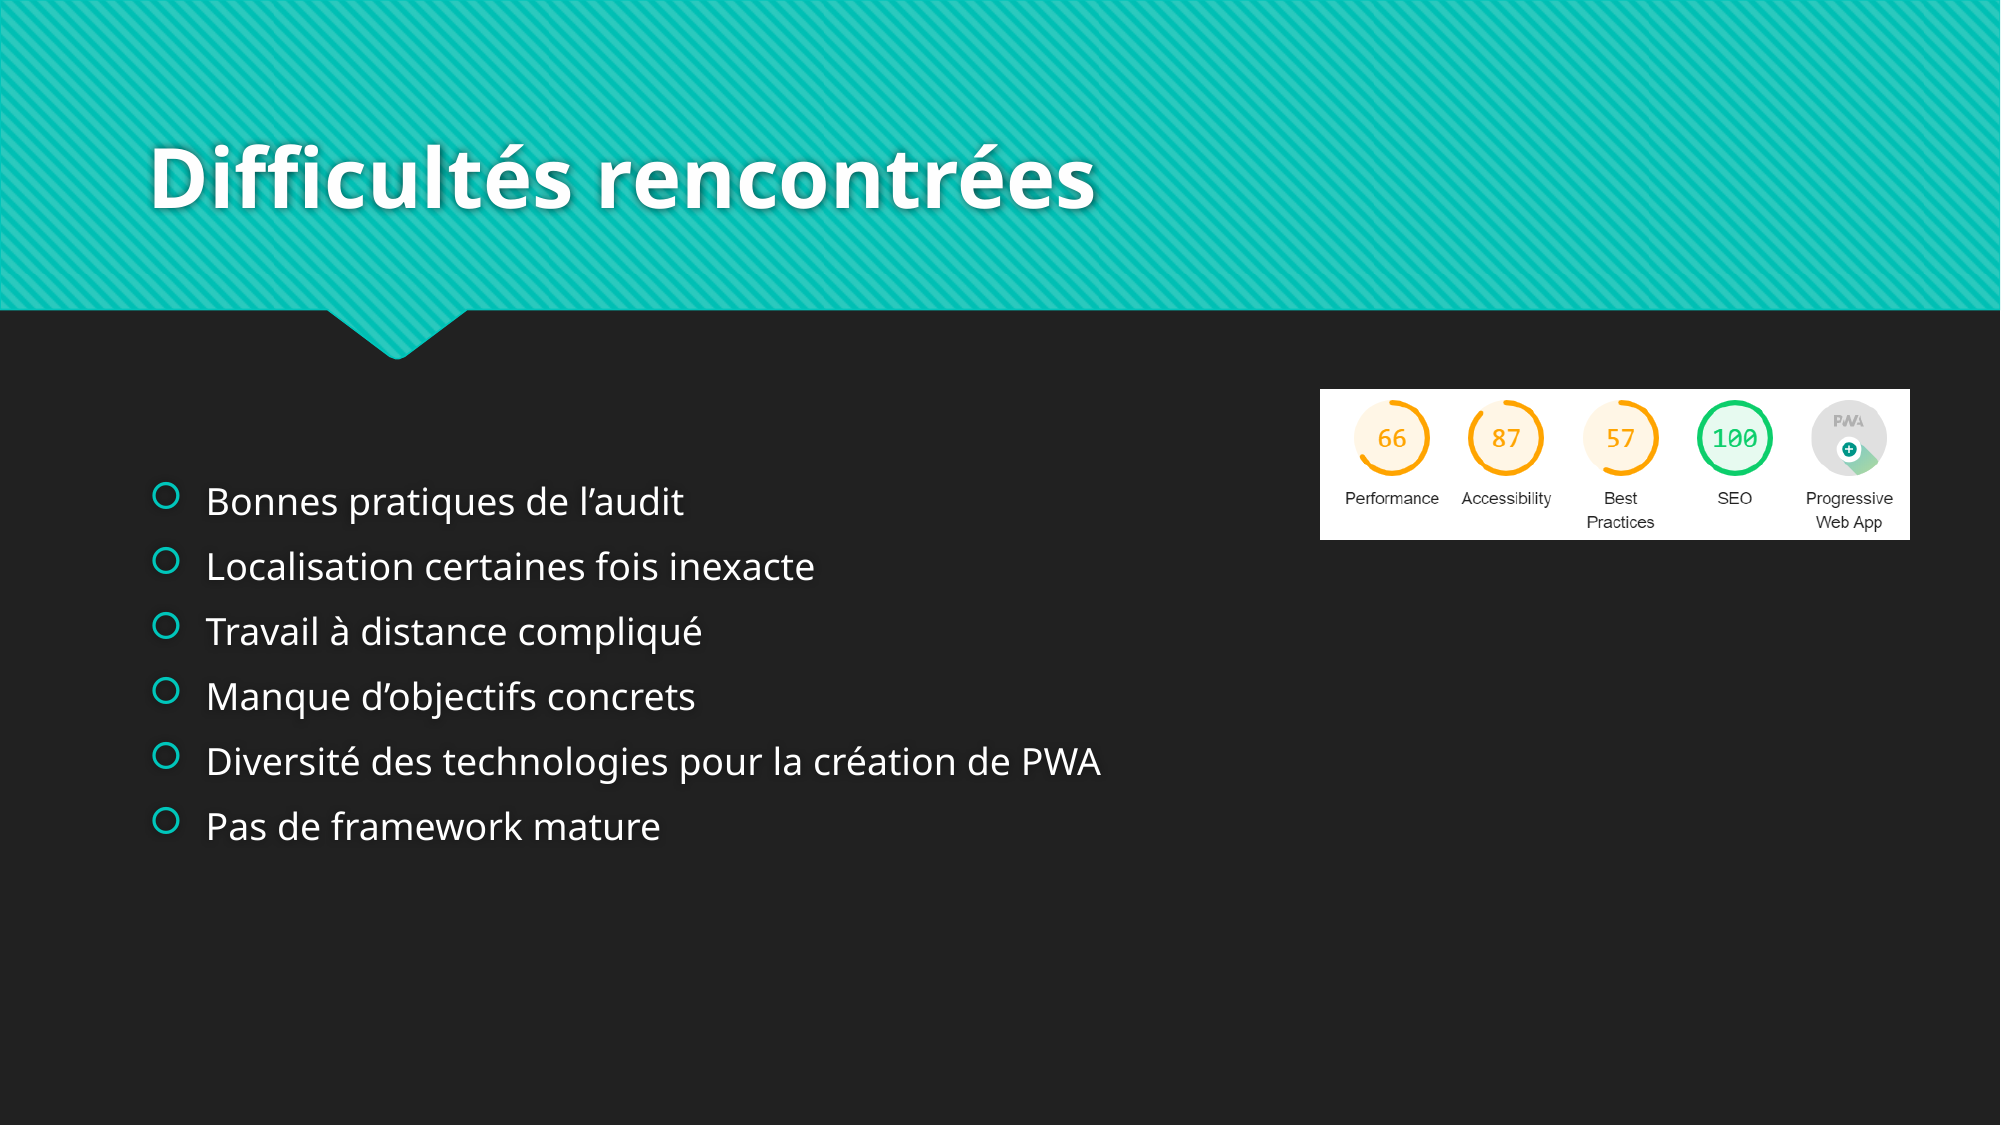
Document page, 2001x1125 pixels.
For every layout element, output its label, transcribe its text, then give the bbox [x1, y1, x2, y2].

title Difficultés rencontrées [132, 73, 1868, 233]
list Bonnes pratiques de l’audit Localisation certaines fois inexacte Travail à distance compliqué Manque d’objectifs concrets Diversité des technologies pour la création de PWA Pas de framework mature [134, 364, 1866, 962]
picture [1320, 389, 1910, 540]
